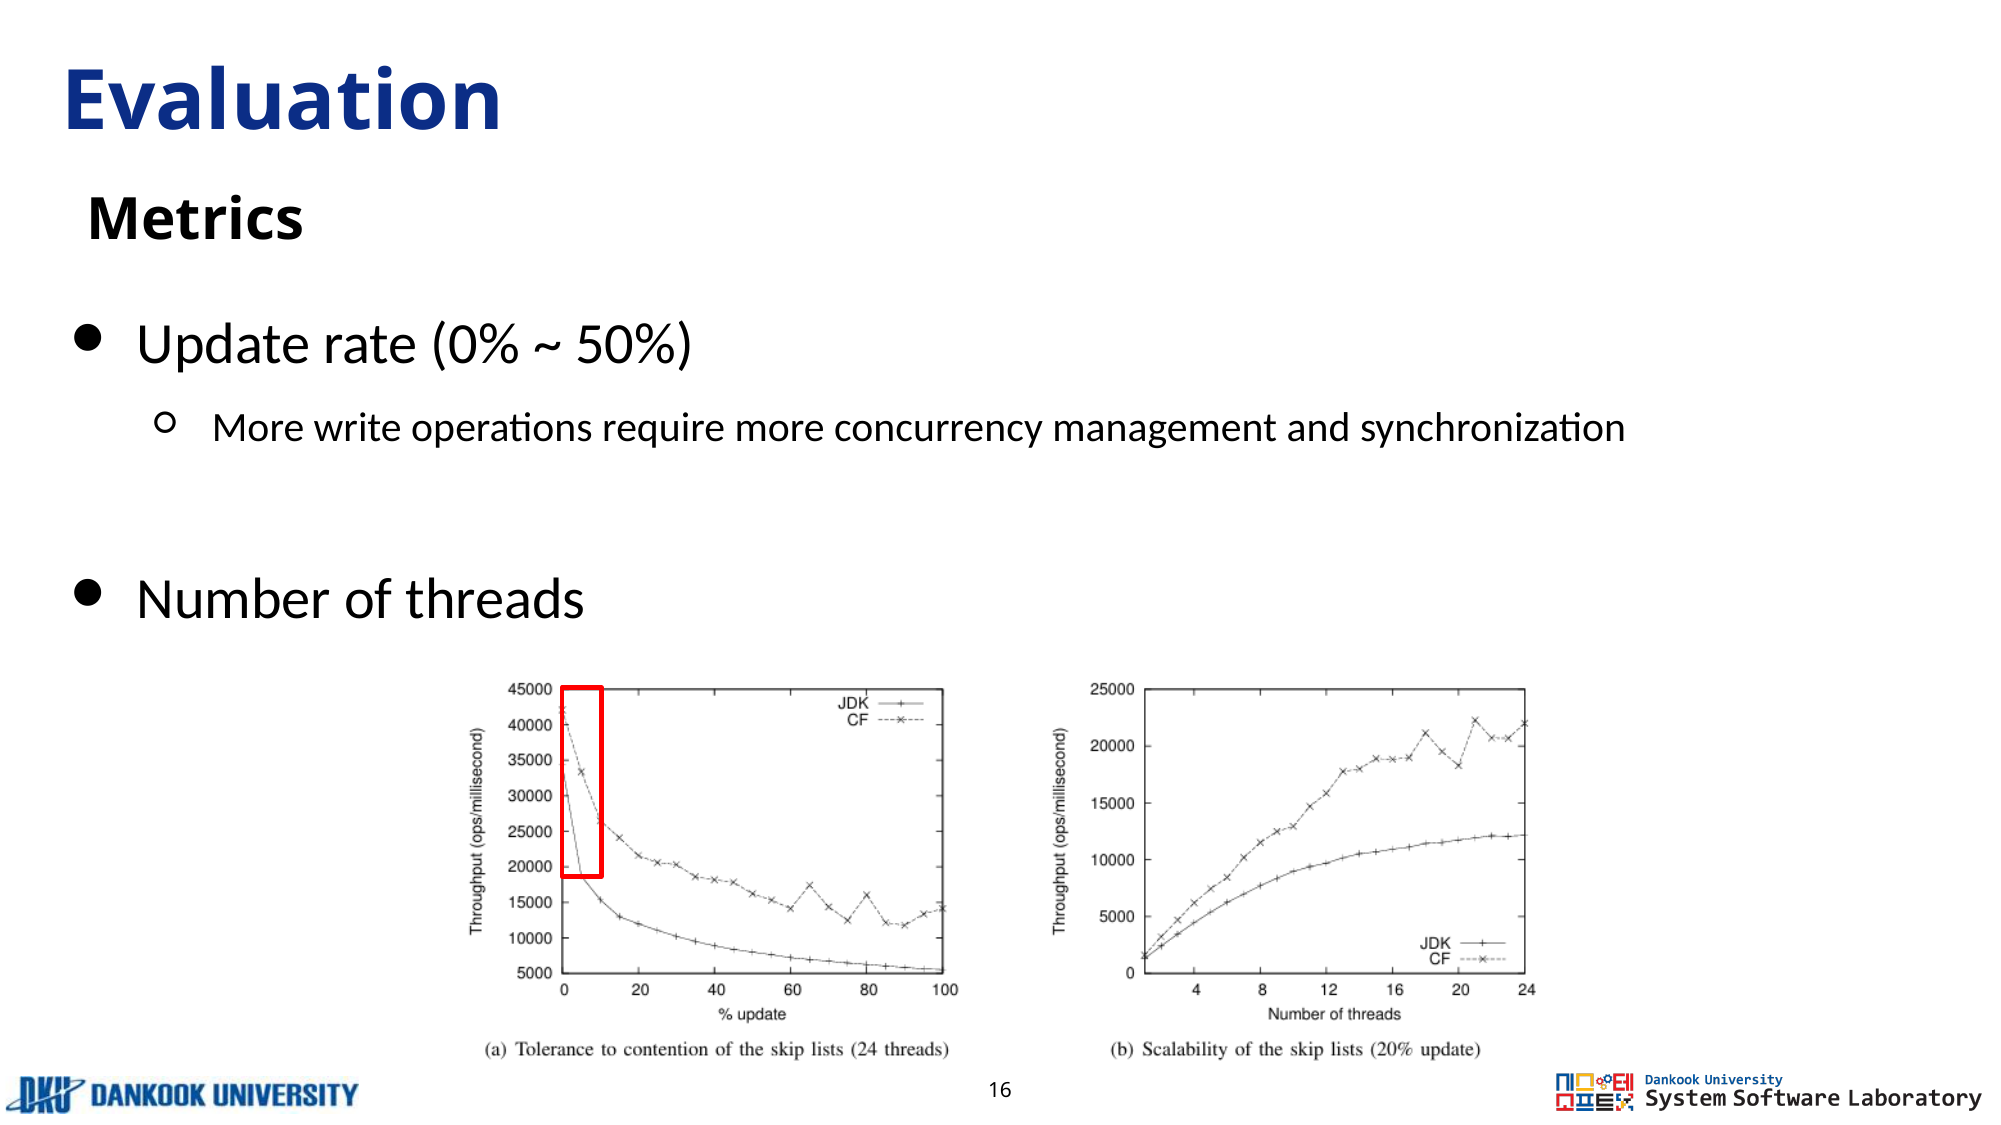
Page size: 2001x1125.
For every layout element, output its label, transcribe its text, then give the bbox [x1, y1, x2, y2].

slide_number 16 [774, 1067, 1225, 1116]
picture [1032, 659, 1551, 1063]
title Evaluation [46, 34, 1954, 171]
picture [5, 1076, 359, 1114]
picture [1548, 1064, 2001, 1125]
list Update rate (0% ~ 50%) More write operations require more concurrency management and synchronization Number of threads [46, 262, 1945, 1050]
picture [456, 659, 975, 1063]
title Metrics [71, 170, 1930, 262]
